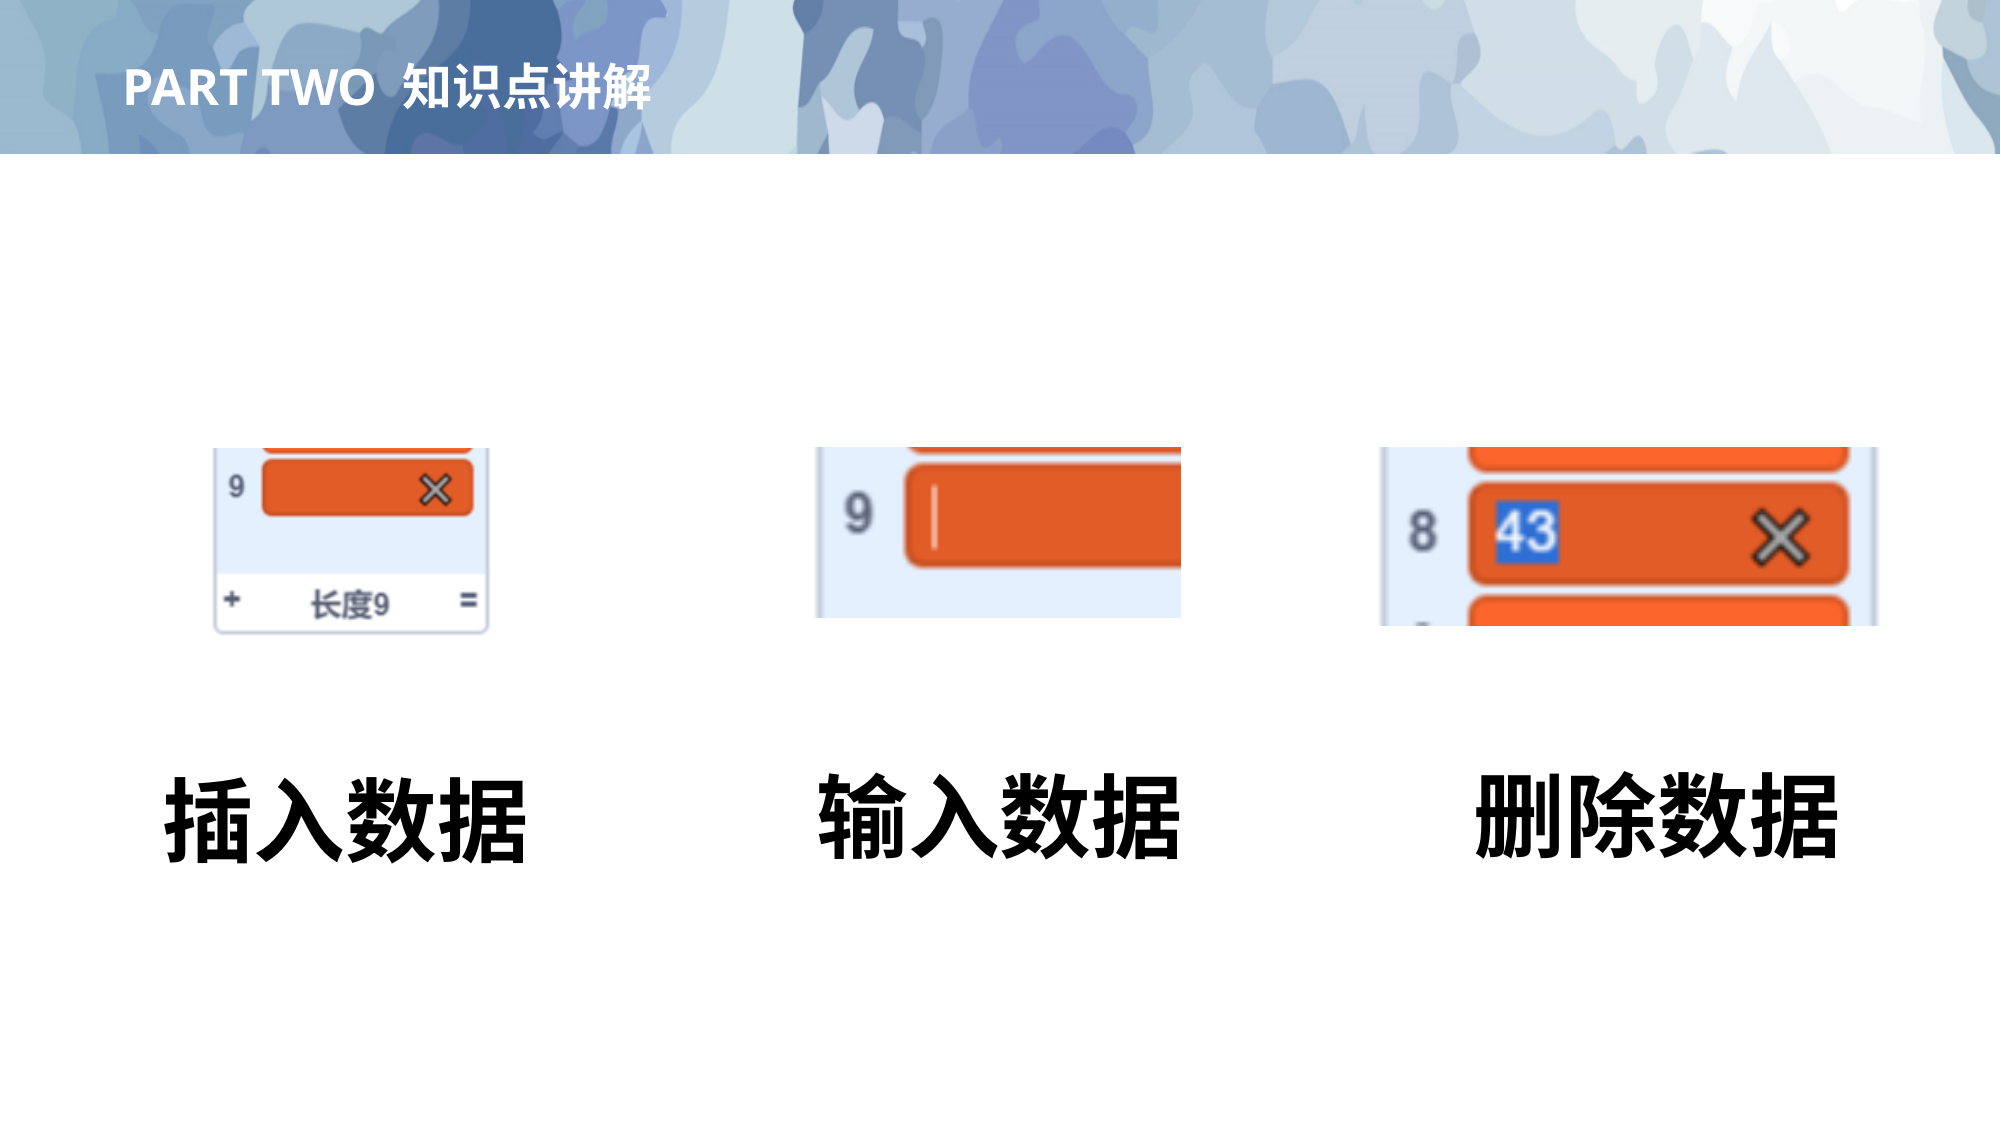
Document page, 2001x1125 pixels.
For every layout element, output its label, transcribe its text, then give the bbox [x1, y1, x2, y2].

list PART TWO 知识点讲解 [107, 41, 979, 130]
picture [159, 448, 565, 667]
text_box 输入数据 [801, 751, 1199, 877]
picture [1318, 447, 1936, 626]
picture [0, 0, 2000, 154]
text_box 删除数据 [1458, 751, 1857, 877]
picture [775, 447, 1181, 618]
text_box 插入数据 [146, 756, 545, 882]
